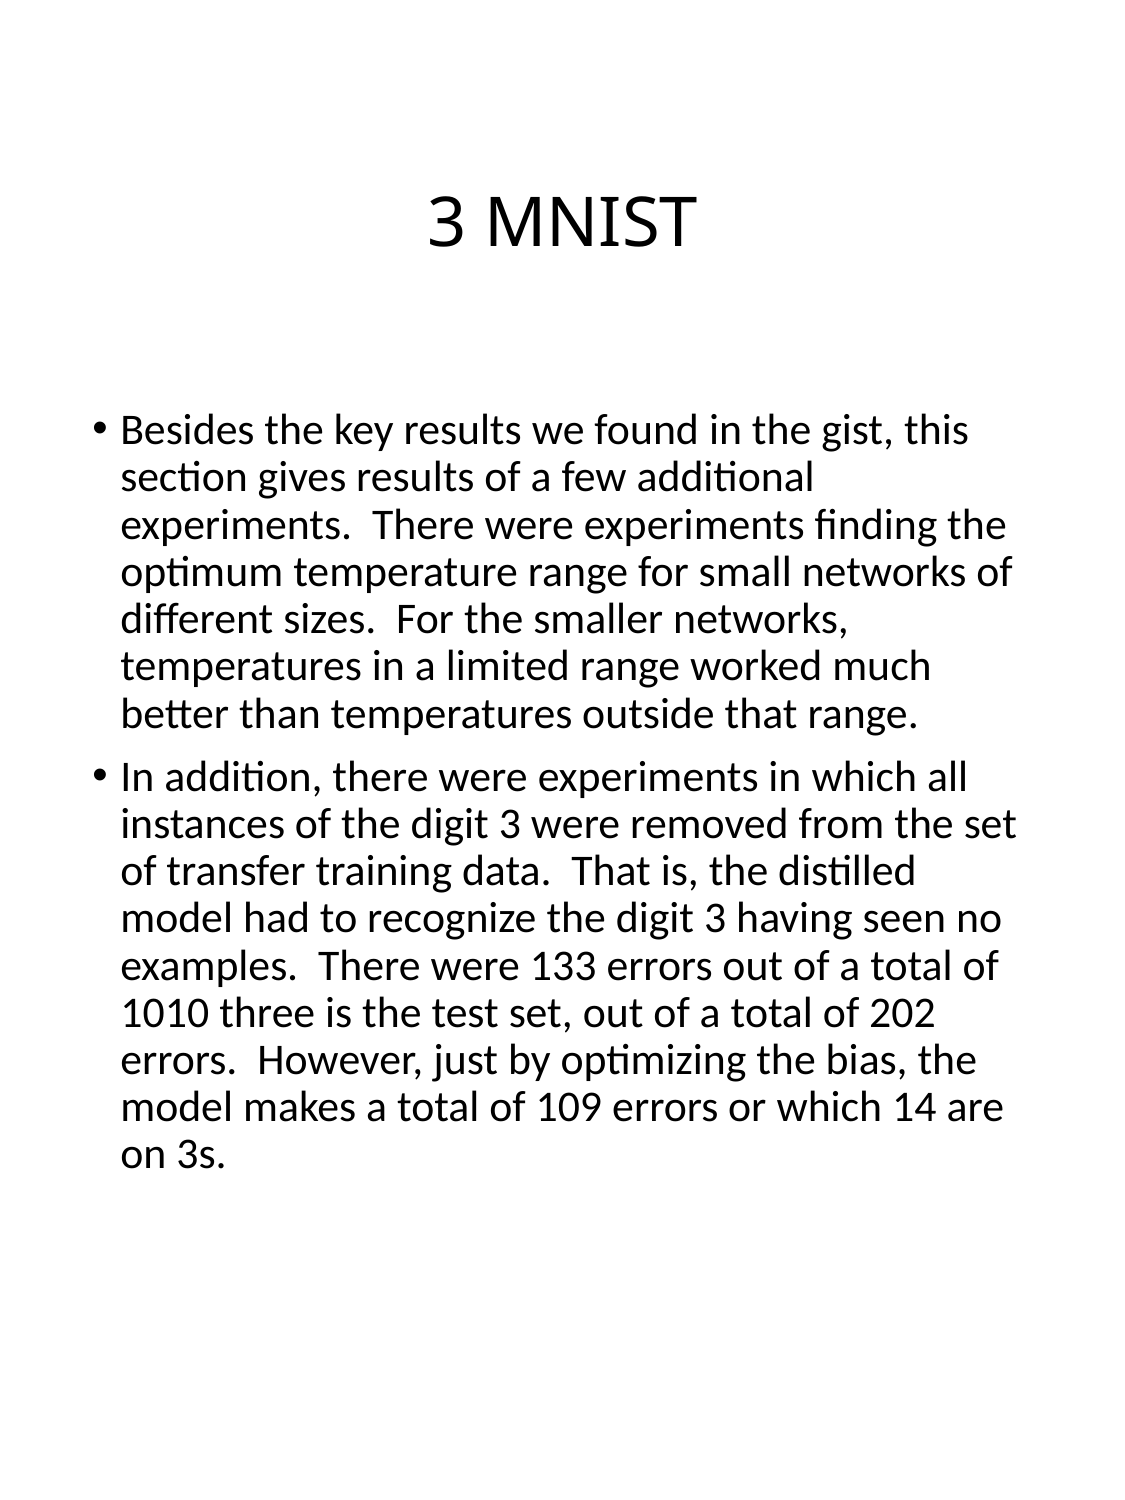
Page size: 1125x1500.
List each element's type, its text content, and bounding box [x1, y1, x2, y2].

title 3 MNIST [77, 79, 1048, 370]
list Besides the key results we found in the gist, this section gives results of a few additional experiments. There were experiments finding the optimum temperature range for small networks of different sizes. For the smaller networks, temperatures in a limited range worked much better than temperatures outside that range. In addition, there were experiments in which all instances of the digit 3 were removed from the set of transfer training data. That is, the distilled model had to recognize the digit 3 having seen no examples. There were 133 errors out of a total of 1010 three is the test set, out of a total of 202 errors. However, just by optimizing the bias, the model makes a total of 109 errors or which 14 are on 3s. [77, 399, 1048, 1352]
